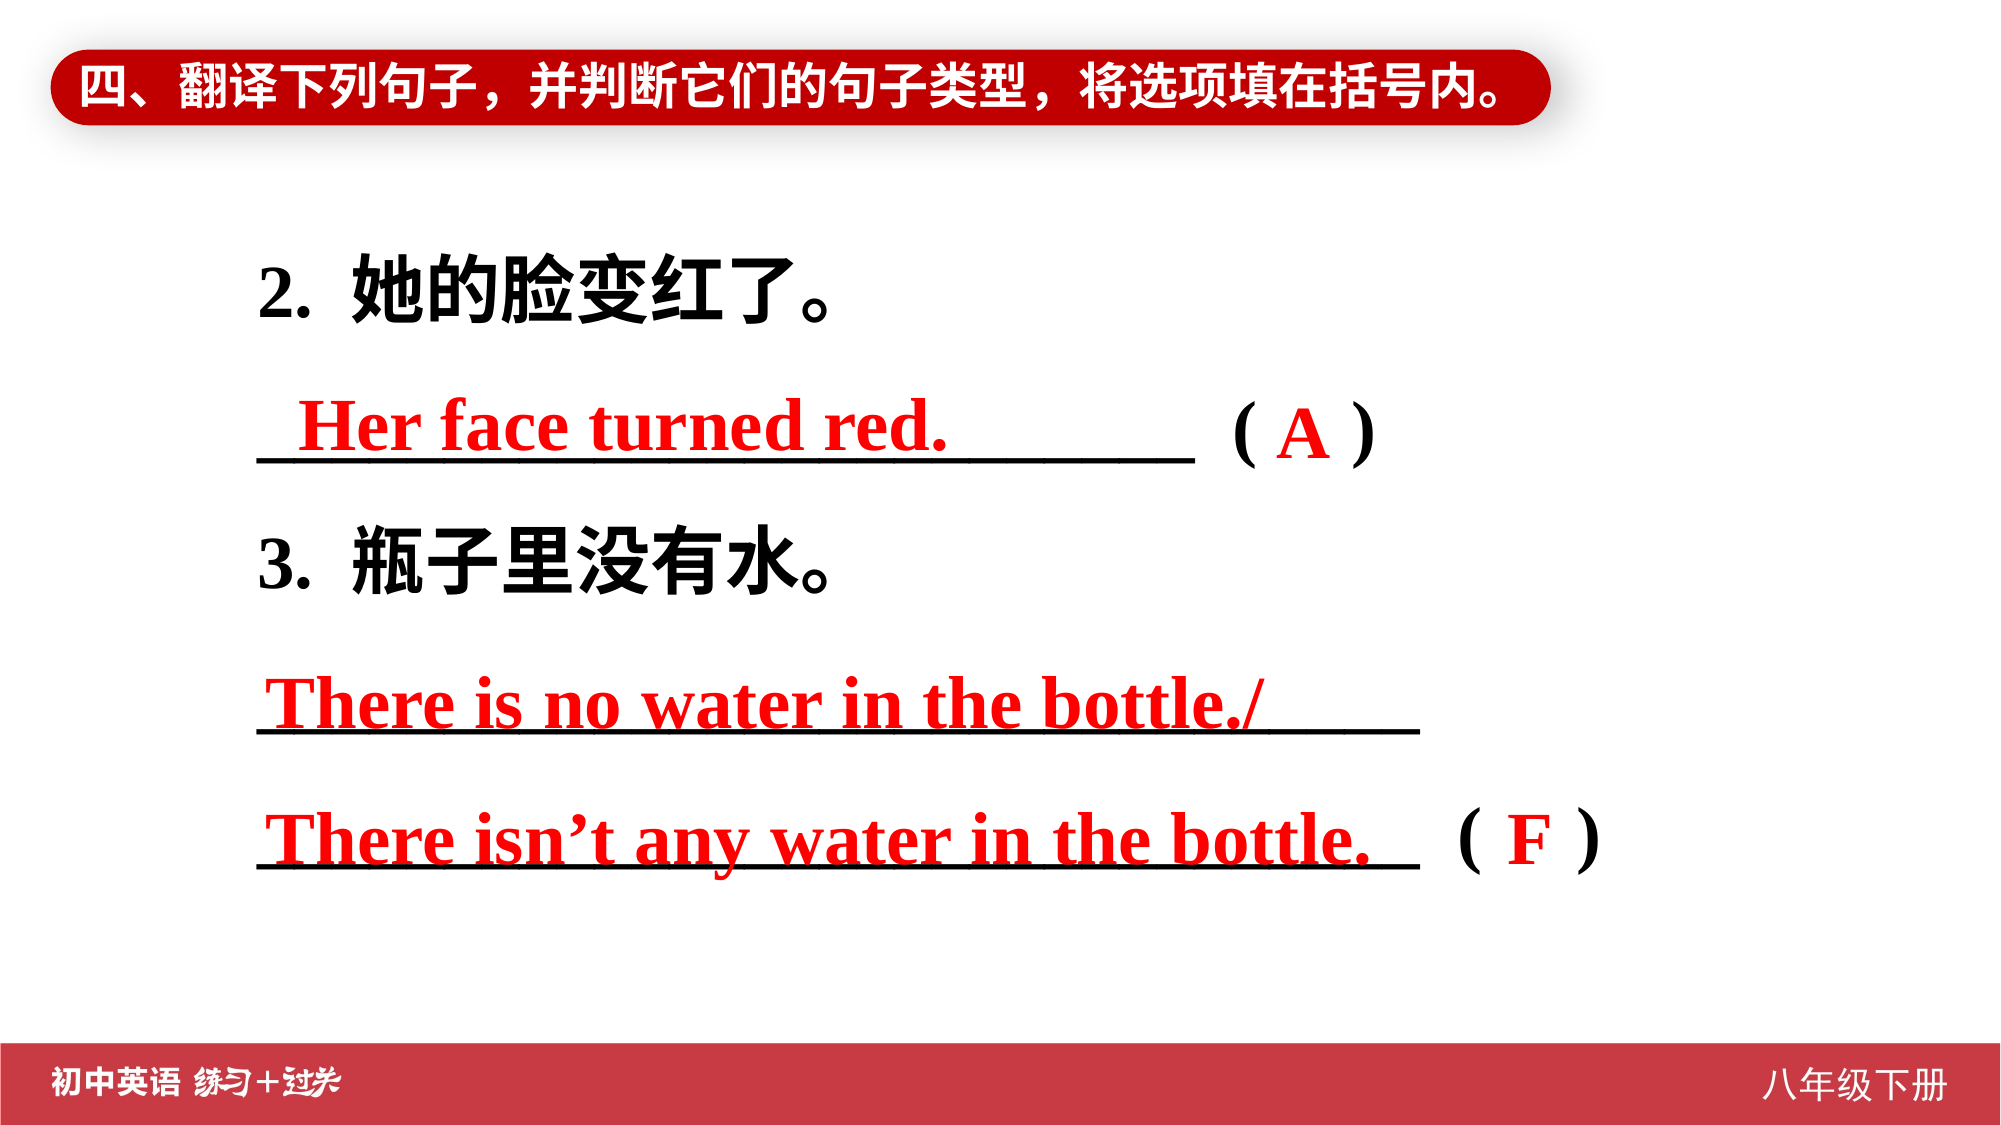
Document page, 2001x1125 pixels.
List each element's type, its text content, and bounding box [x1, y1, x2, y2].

picture [0, 0, 2001, 1125]
text_box Her face turned red. [283, 343, 1062, 473]
text_box A [1262, 351, 1351, 481]
text_box [49, 58, 63, 117]
text_box There is no water in the bottle./ There isn’t any water in the bottle. [250, 601, 1471, 887]
text_box F [1492, 758, 1582, 888]
text_box [70, 122, 1531, 127]
text_box 2. 她的脸变红了。 _________________________ ( ) 3. 瓶子里没有水。 _______________________________ _______________________________ ( ) [242, 190, 1795, 882]
text_box 四、翻译下列句子，并判断它们的句子类型，将选项填在括号内。 [63, 47, 1551, 122]
